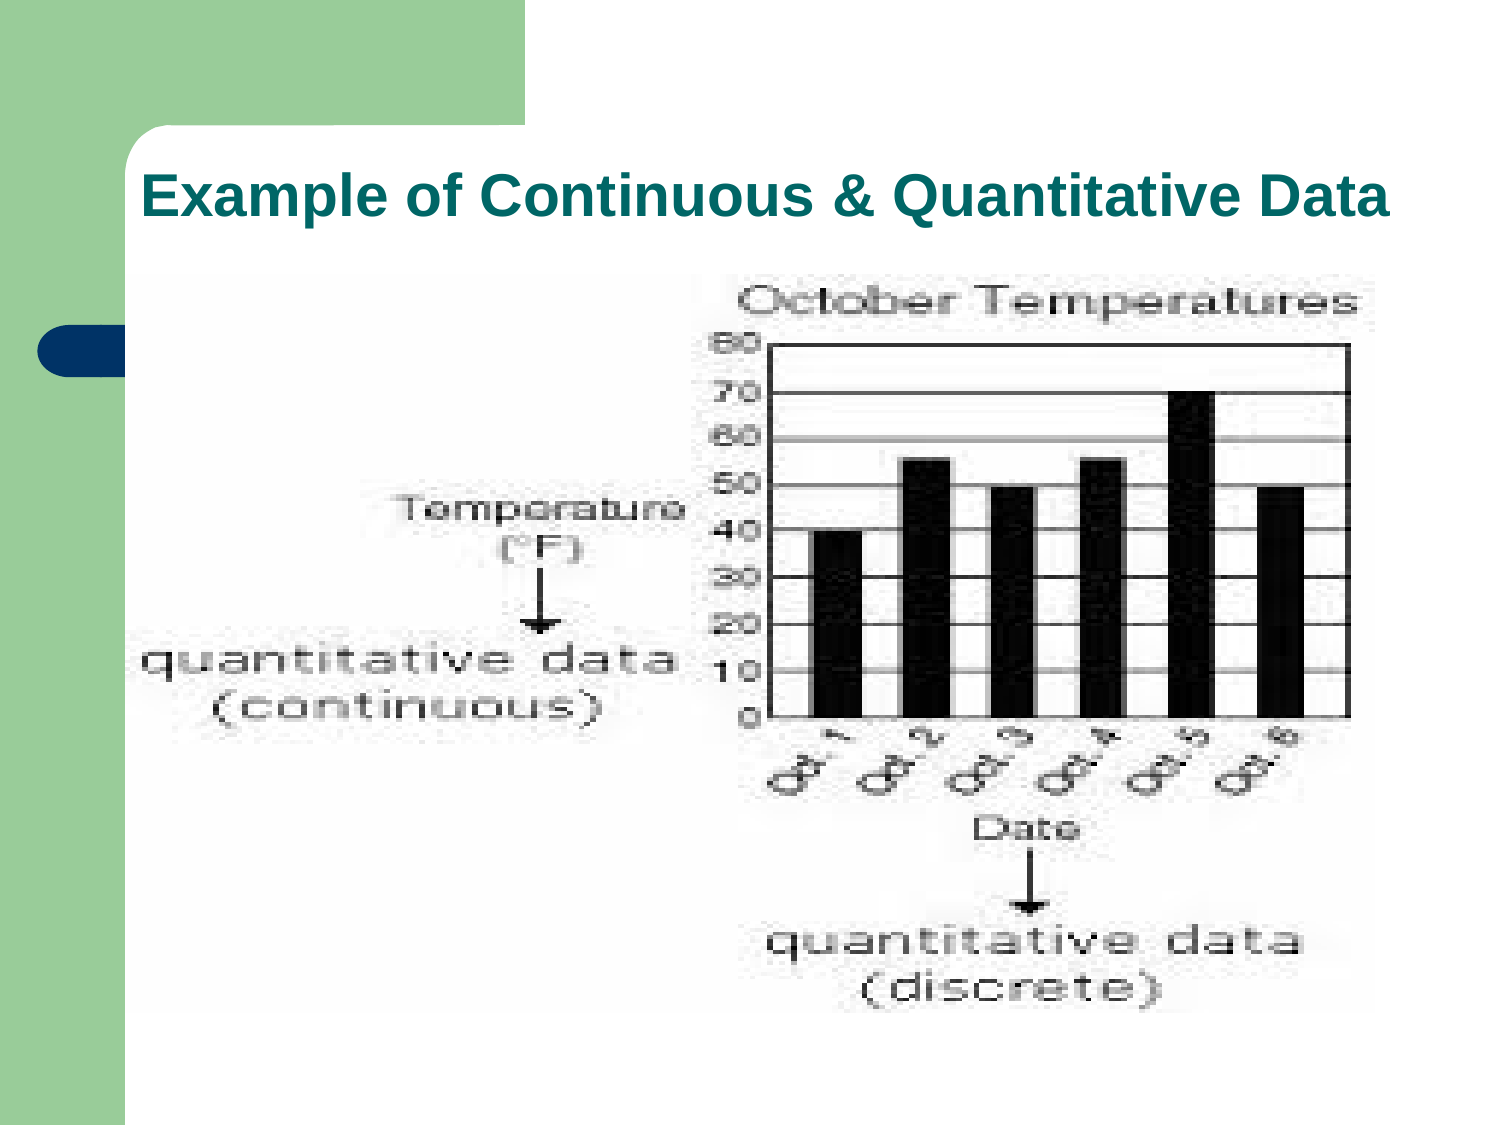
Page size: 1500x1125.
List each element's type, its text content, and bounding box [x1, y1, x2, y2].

picture [124, 274, 1376, 1013]
title Example of Continuous & Quantitative Data [124, 124, 1426, 238]
